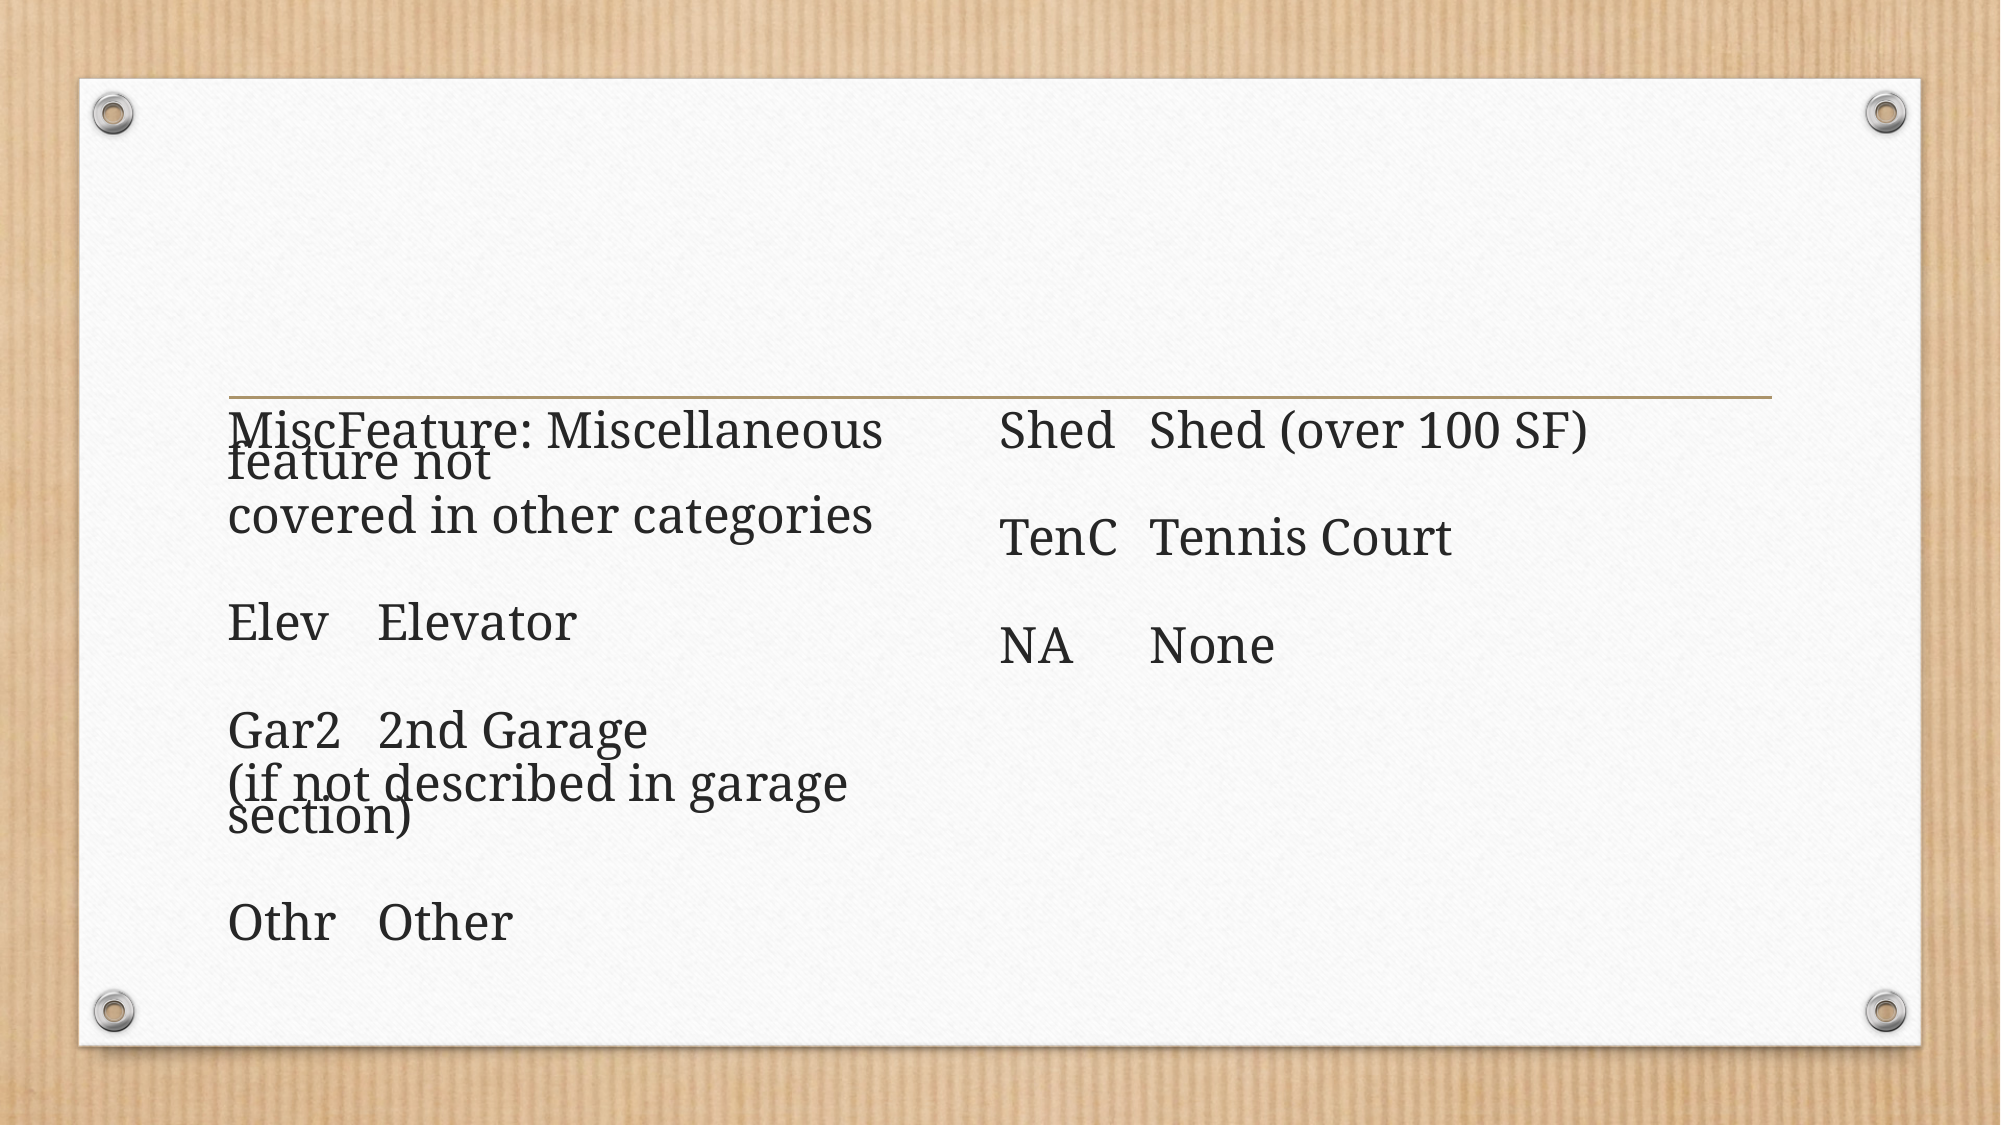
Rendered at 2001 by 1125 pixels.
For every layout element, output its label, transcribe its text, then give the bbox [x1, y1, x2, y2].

picture [0, 0, 2001, 1125]
list MiscFeature: Miscellaneous feature not covered in other categories Elev Elevator Gar2 2nd Garage (if not described in garage section) Othr Other Shed Shed (over 100 SF) TenC Tennis Court NA None [212, 419, 1788, 964]
